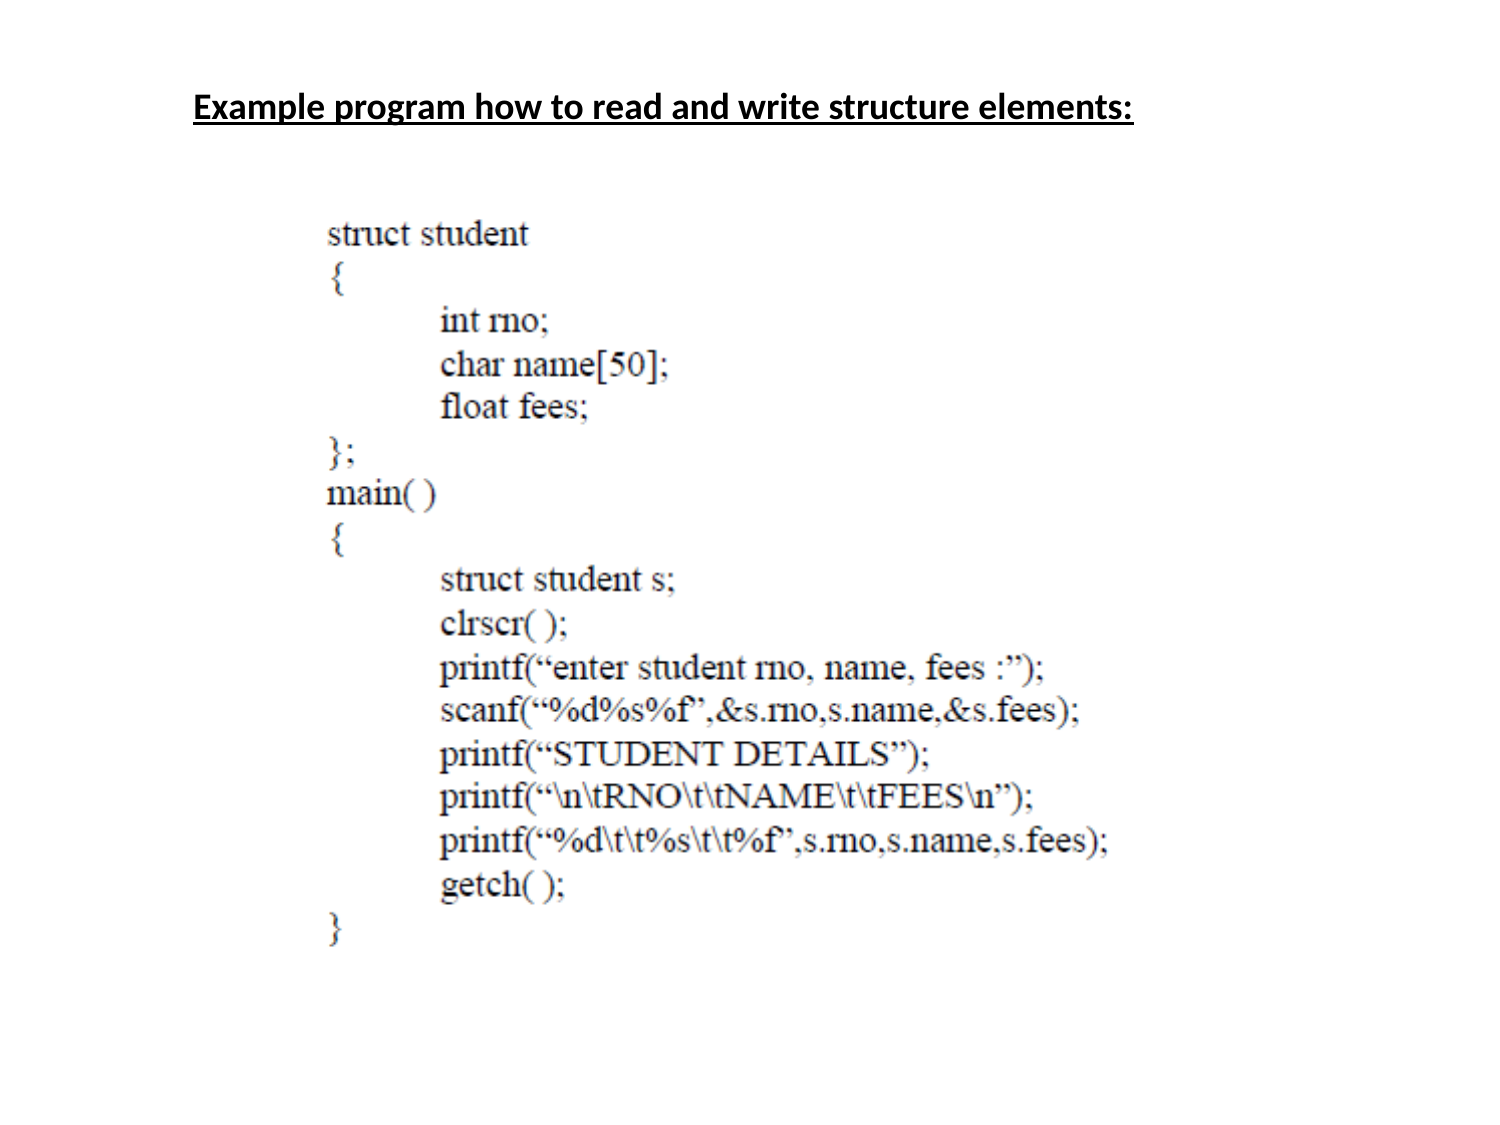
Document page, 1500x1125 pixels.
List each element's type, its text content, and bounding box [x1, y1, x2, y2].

text_box Example program how to read and write structure elements: [178, 74, 1150, 135]
picture [312, 212, 1126, 961]
